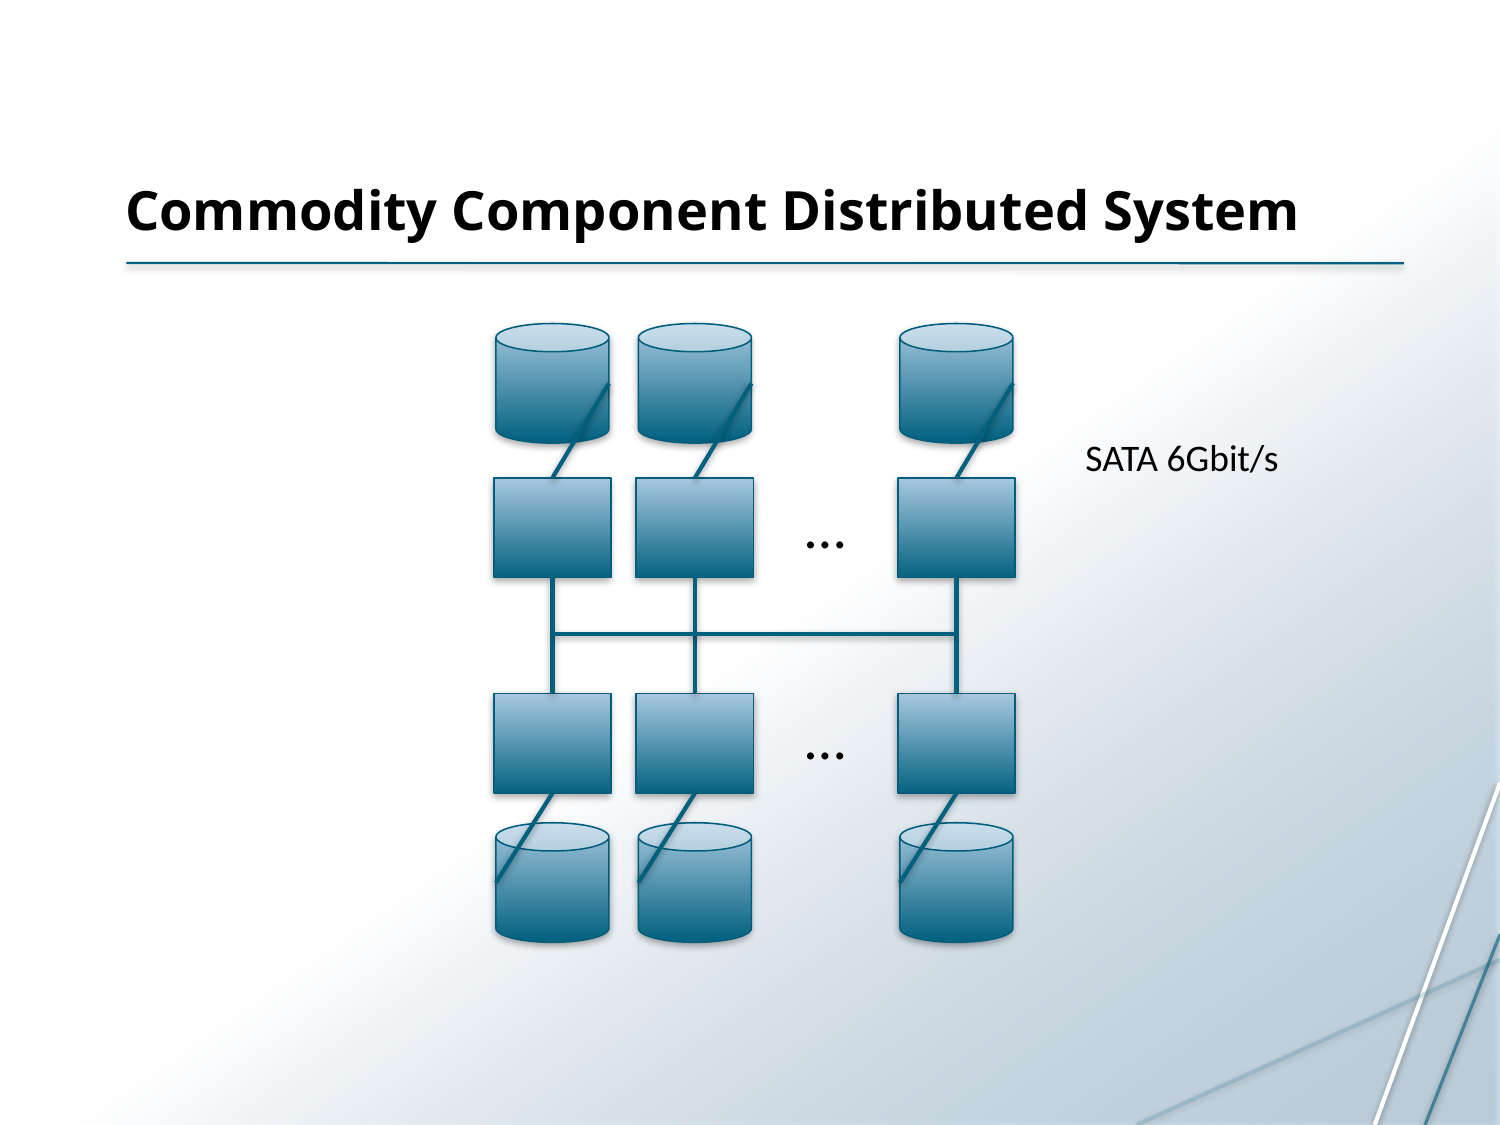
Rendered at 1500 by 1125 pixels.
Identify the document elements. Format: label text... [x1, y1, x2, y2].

text_box [493, 477, 612, 578]
text_box [637, 822, 753, 944]
text_box [493, 693, 612, 794]
text_box … [753, 483, 898, 568]
text_box [495, 322, 610, 444]
text_box … [753, 693, 898, 779]
text_box [637, 322, 753, 444]
text_box [897, 693, 1016, 794]
text_box [635, 477, 754, 578]
text_box [635, 693, 754, 794]
text_box [897, 477, 1016, 578]
text_box [899, 322, 1014, 444]
text_box [495, 822, 610, 944]
title Commodity Component Distributed System [109, 49, 1403, 249]
text_box [899, 822, 1014, 944]
text_box SATA 6Gbit/s [1070, 426, 1294, 486]
